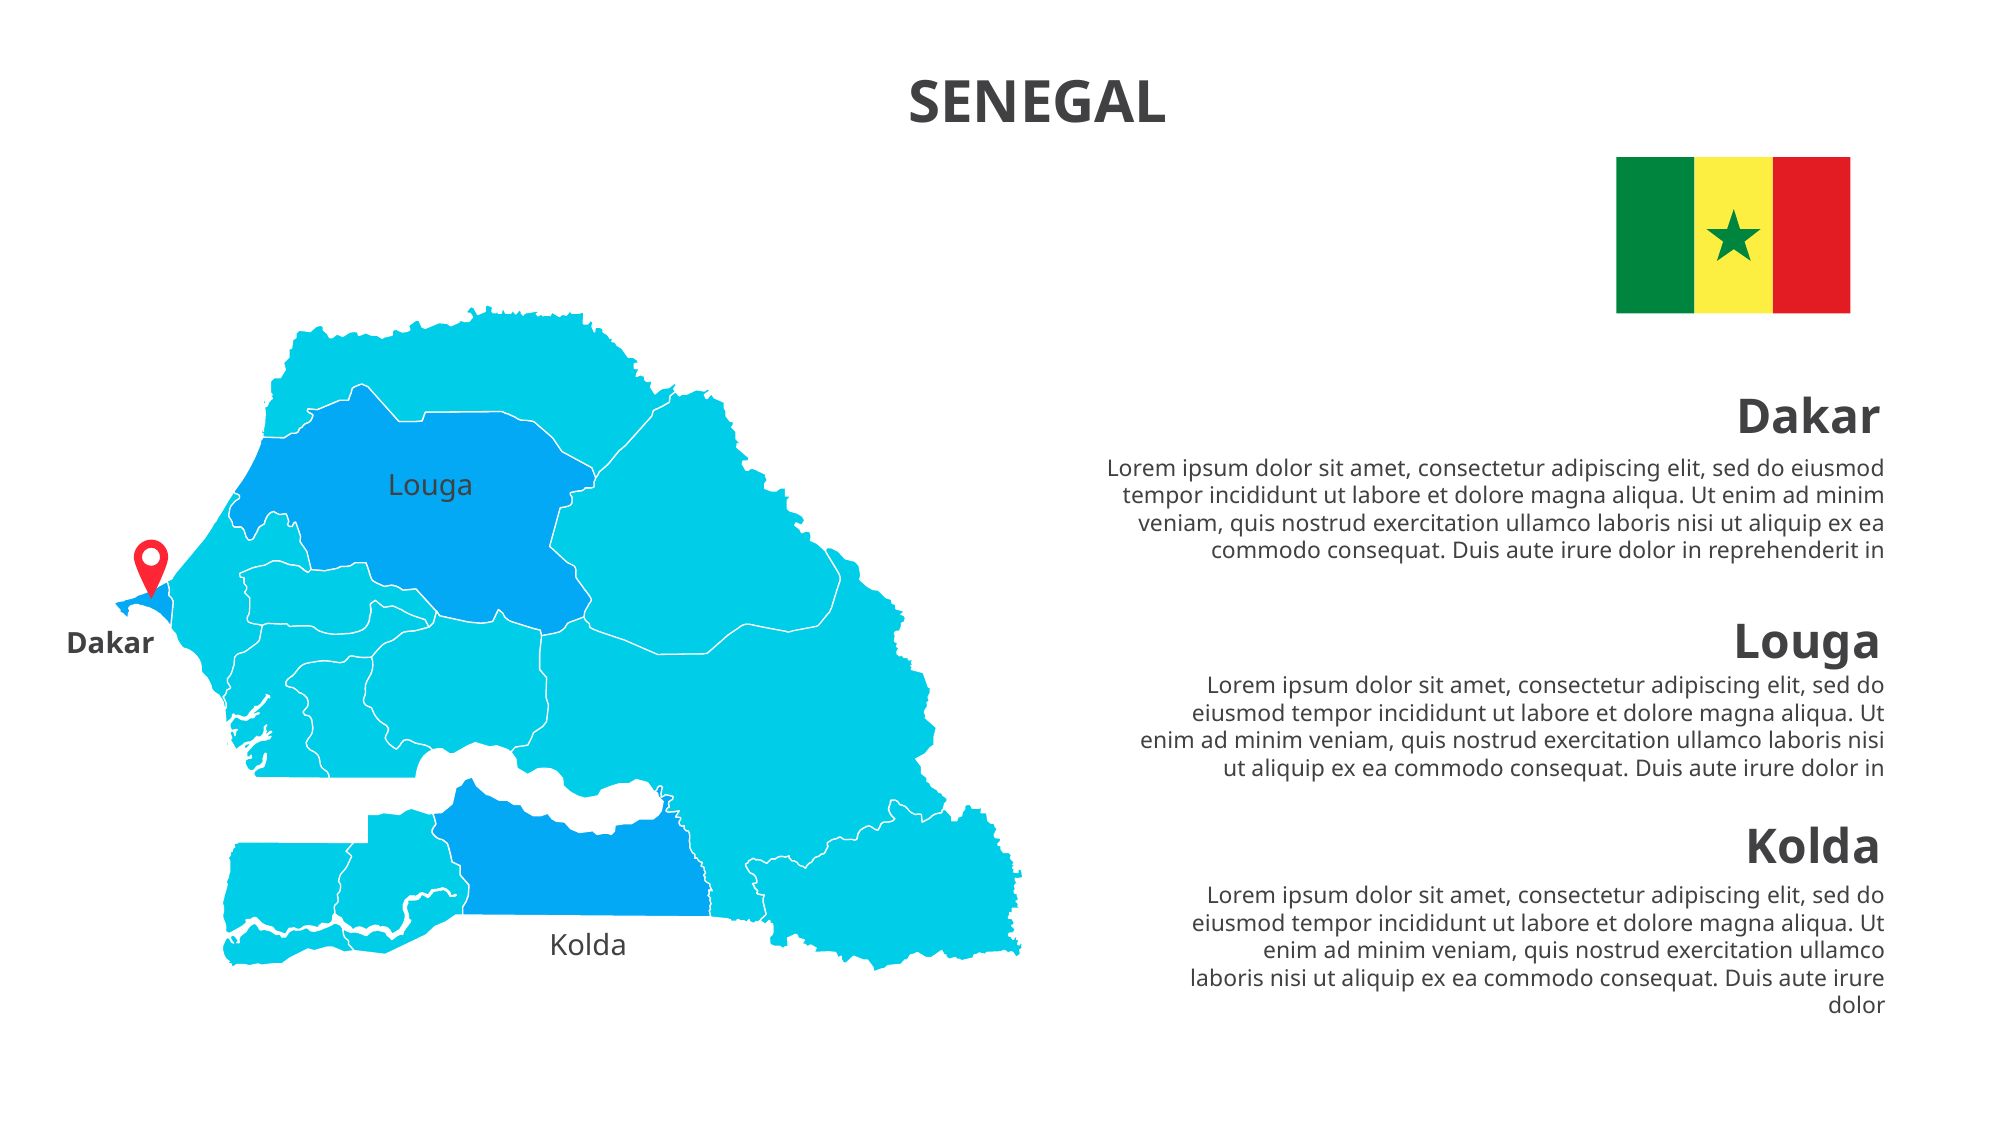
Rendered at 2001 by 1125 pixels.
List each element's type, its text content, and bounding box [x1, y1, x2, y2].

list Lorem ipsum dolor sit amet, consectetur adipiscing elit, sed do eiusmod tempor incididunt ut labore et dolore magna aliqua. Ut enim ad minim veniam, quis nostrud exercitation ullamco laboris nisi ut aliquip ex ea commodo consequat. Duis aute irure dolor in reprehenderit in [1021, 446, 1901, 603]
list Lorem ipsum dolor sit amet, consectetur adipiscing elit, sed do eiusmod tempor incididunt ut labore et dolore magna aliqua. Ut enim ad minim veniam, quis nostrud exercitation ullamco laboris nisi ut aliquip ex ea commodo consequat. Duis aute irure dolor [1174, 873, 1901, 1018]
text_box [746, 801, 1023, 972]
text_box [1616, 157, 1851, 314]
text_box [261, 304, 677, 466]
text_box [65, 466, 628, 962]
list Dakar [1261, 378, 1897, 441]
list Lorem ipsum dolor sit amet, consectetur adipiscing elit, sed do eiusmod tempor incididunt ut labore et dolore magna aliqua. Ut enim ad minim veniam, quis nostrud exercitation ullamco laboris nisi ut aliquip ex ea commodo consequat. Duis aute irure dolor in [1117, 663, 1901, 808]
list Louga [1261, 603, 1897, 663]
text_box [628, 547, 948, 924]
text_box [250, 385, 586, 466]
text_box [608, 388, 840, 654]
list Kolda [1261, 808, 1897, 871]
list SENEGAL [801, 57, 1276, 146]
text_box [628, 787, 711, 917]
text_box [228, 962, 285, 968]
